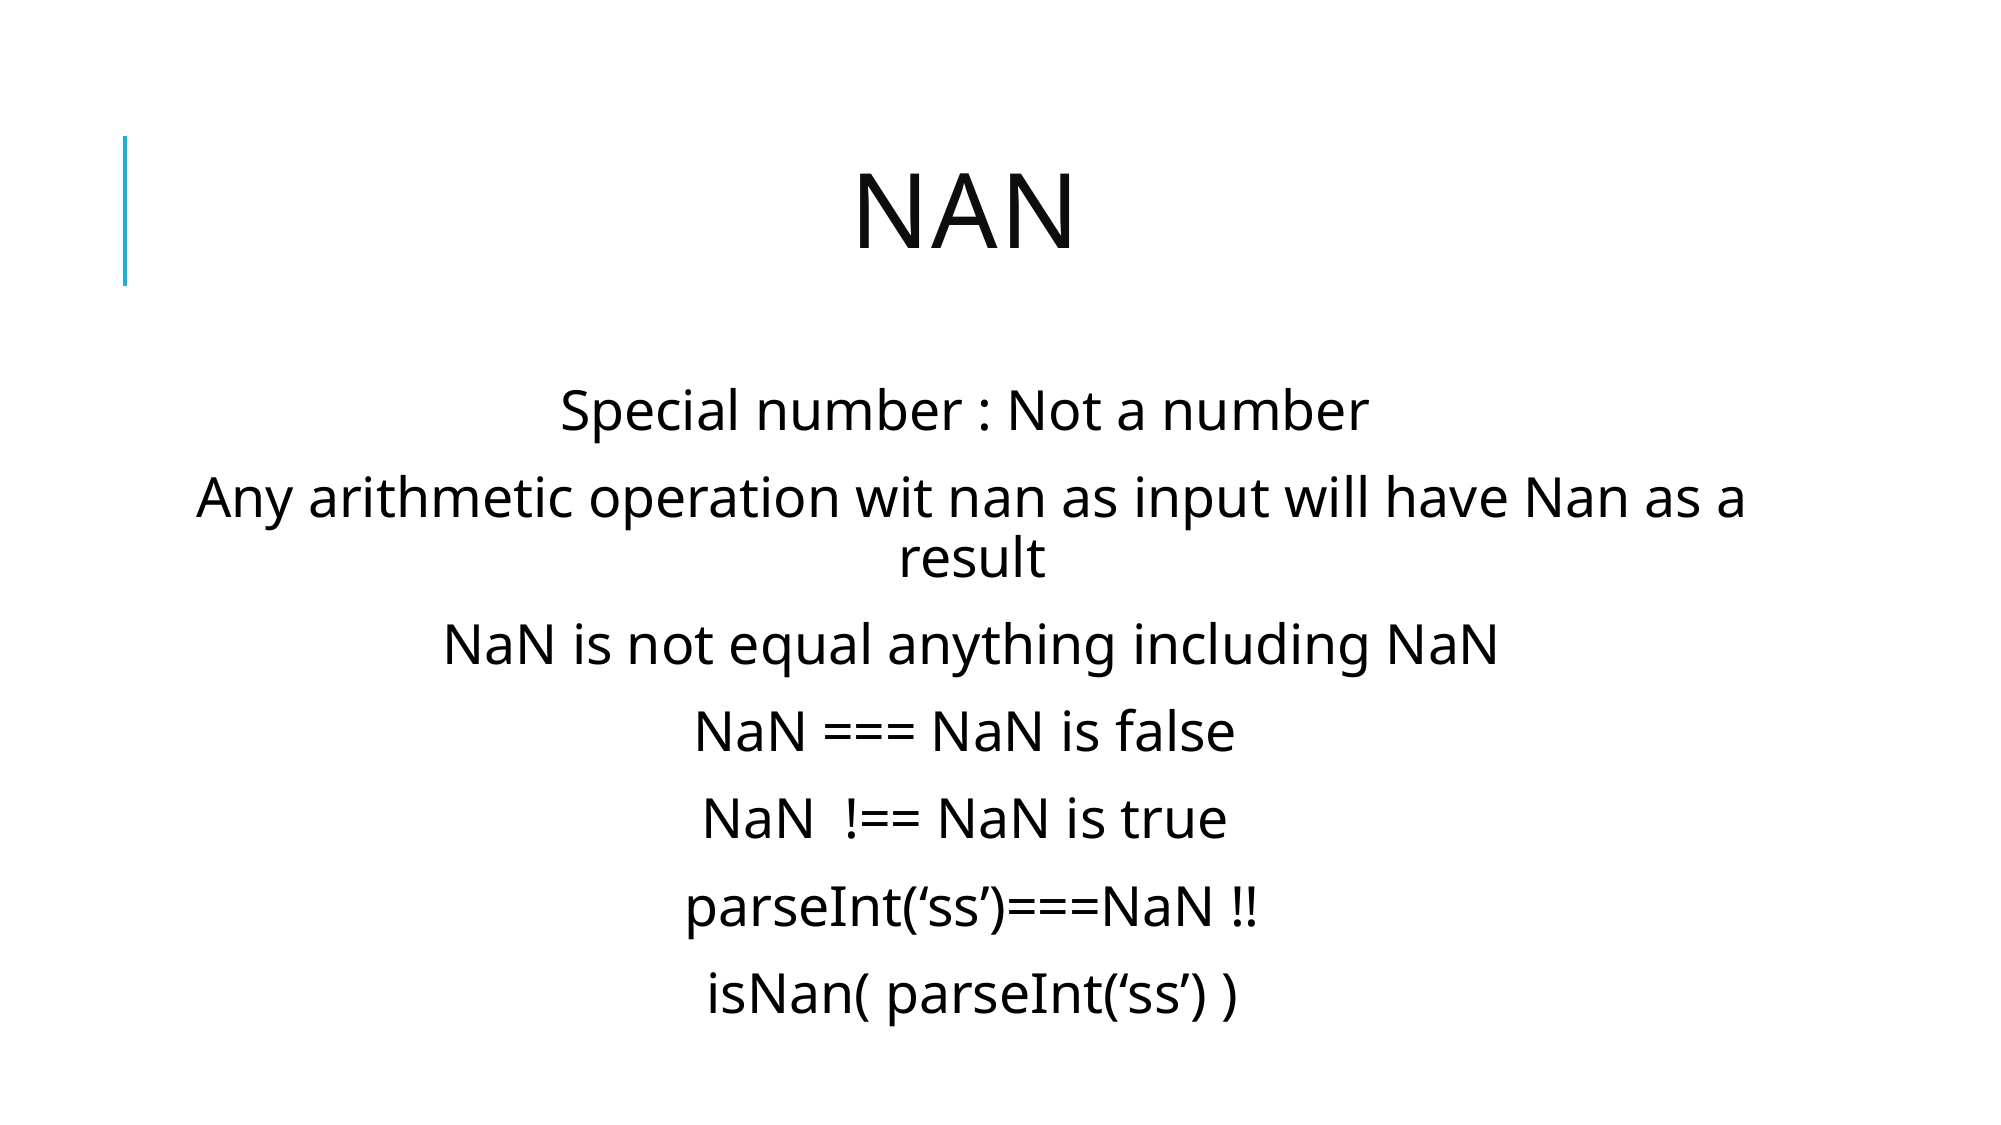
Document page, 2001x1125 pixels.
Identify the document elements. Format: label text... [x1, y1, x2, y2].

title Nan [168, 96, 1763, 342]
list Special number : Not a number Any arithmetic operation wit nan as input will have Nan as a result NaN is not equal anything including NaN NaN === NaN is false NaN !== NaN is true parseInt(‘ss’)===NaN !! isNan( parseInt(‘ss’) ) [168, 375, 1763, 1035]
